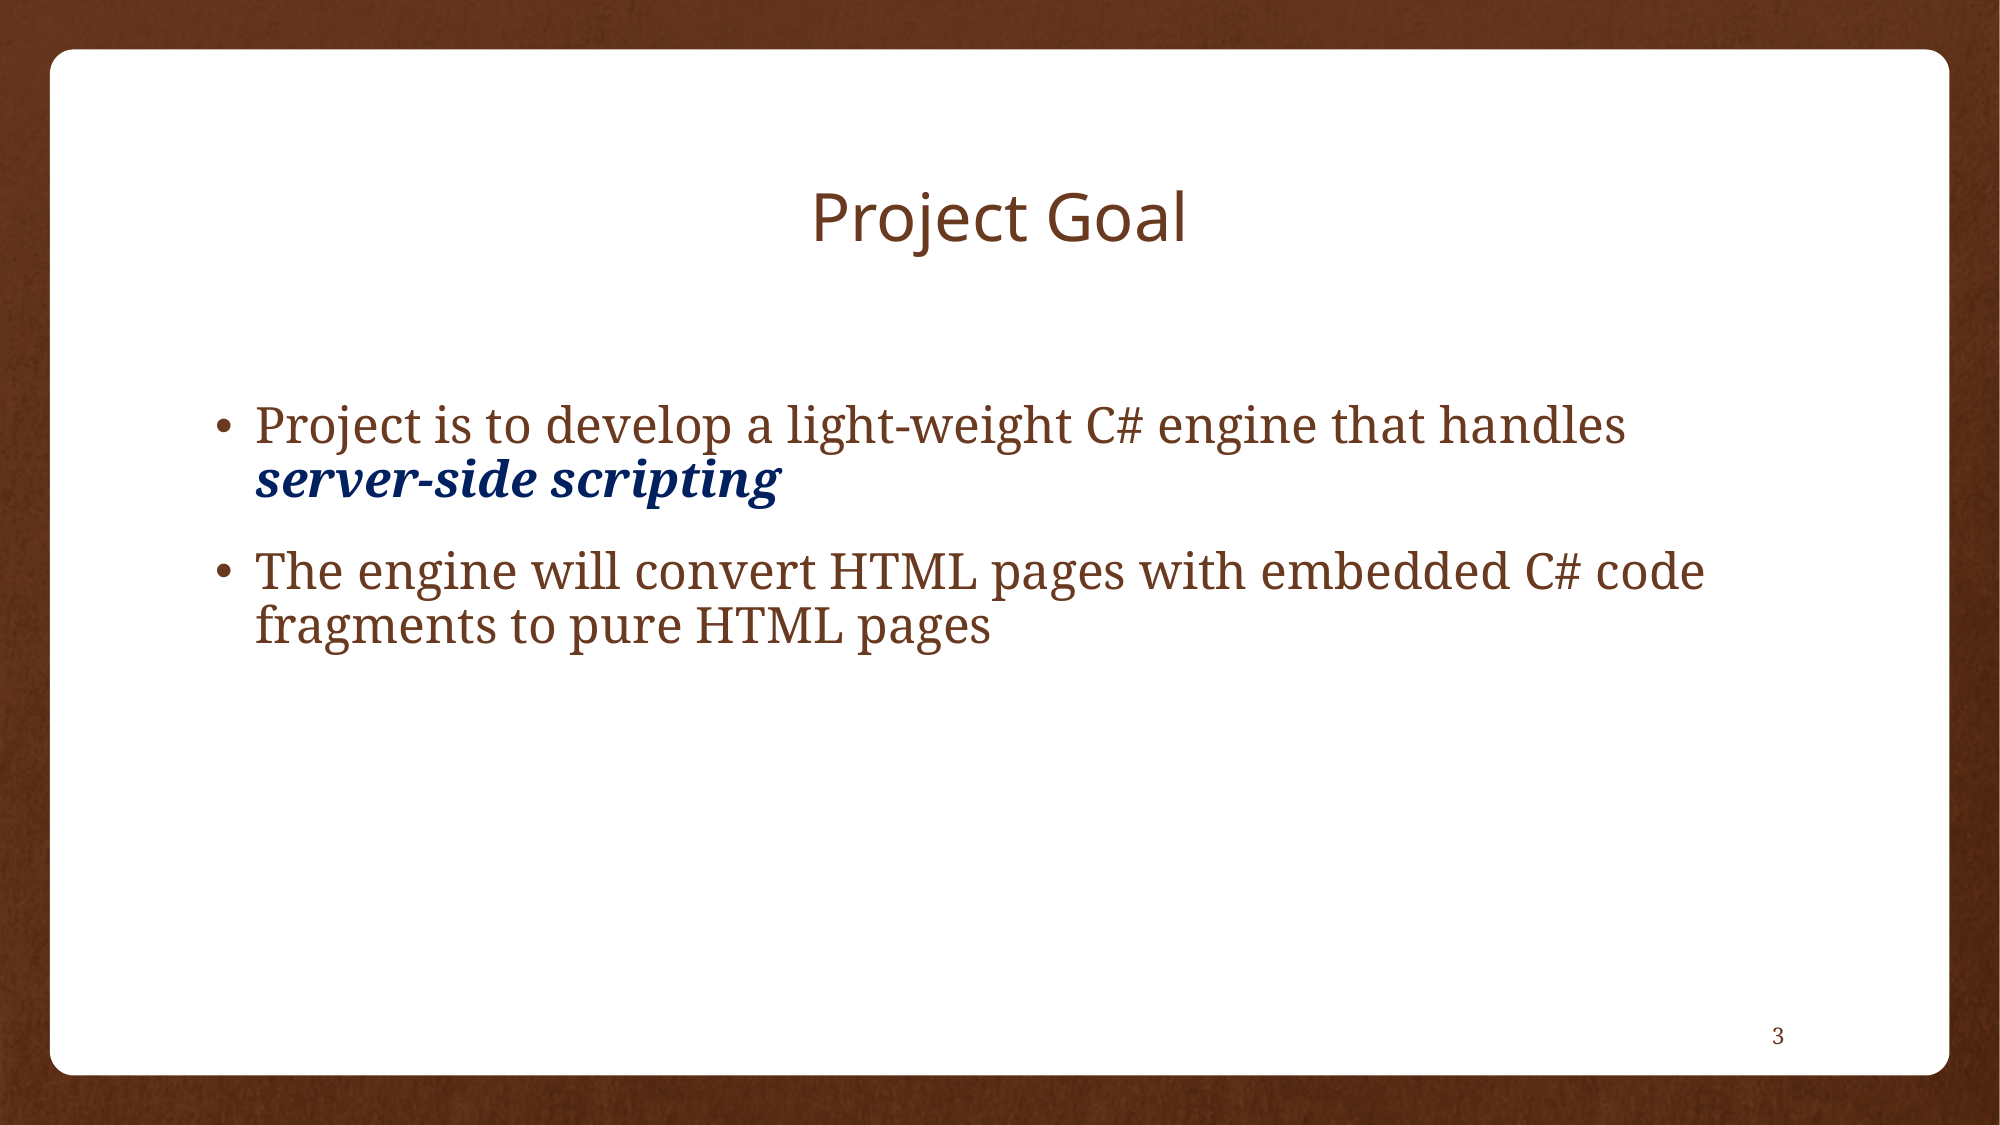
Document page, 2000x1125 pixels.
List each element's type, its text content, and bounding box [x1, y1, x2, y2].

title Project Goal [199, 70, 1800, 263]
slide_number 3 [1682, 1012, 1800, 1063]
list Project is to develop a light-weight C# engine that handles server-side scripting The engine will convert HTML pages with embedded C# code fragments to pure HTML pages [199, 295, 1800, 996]
